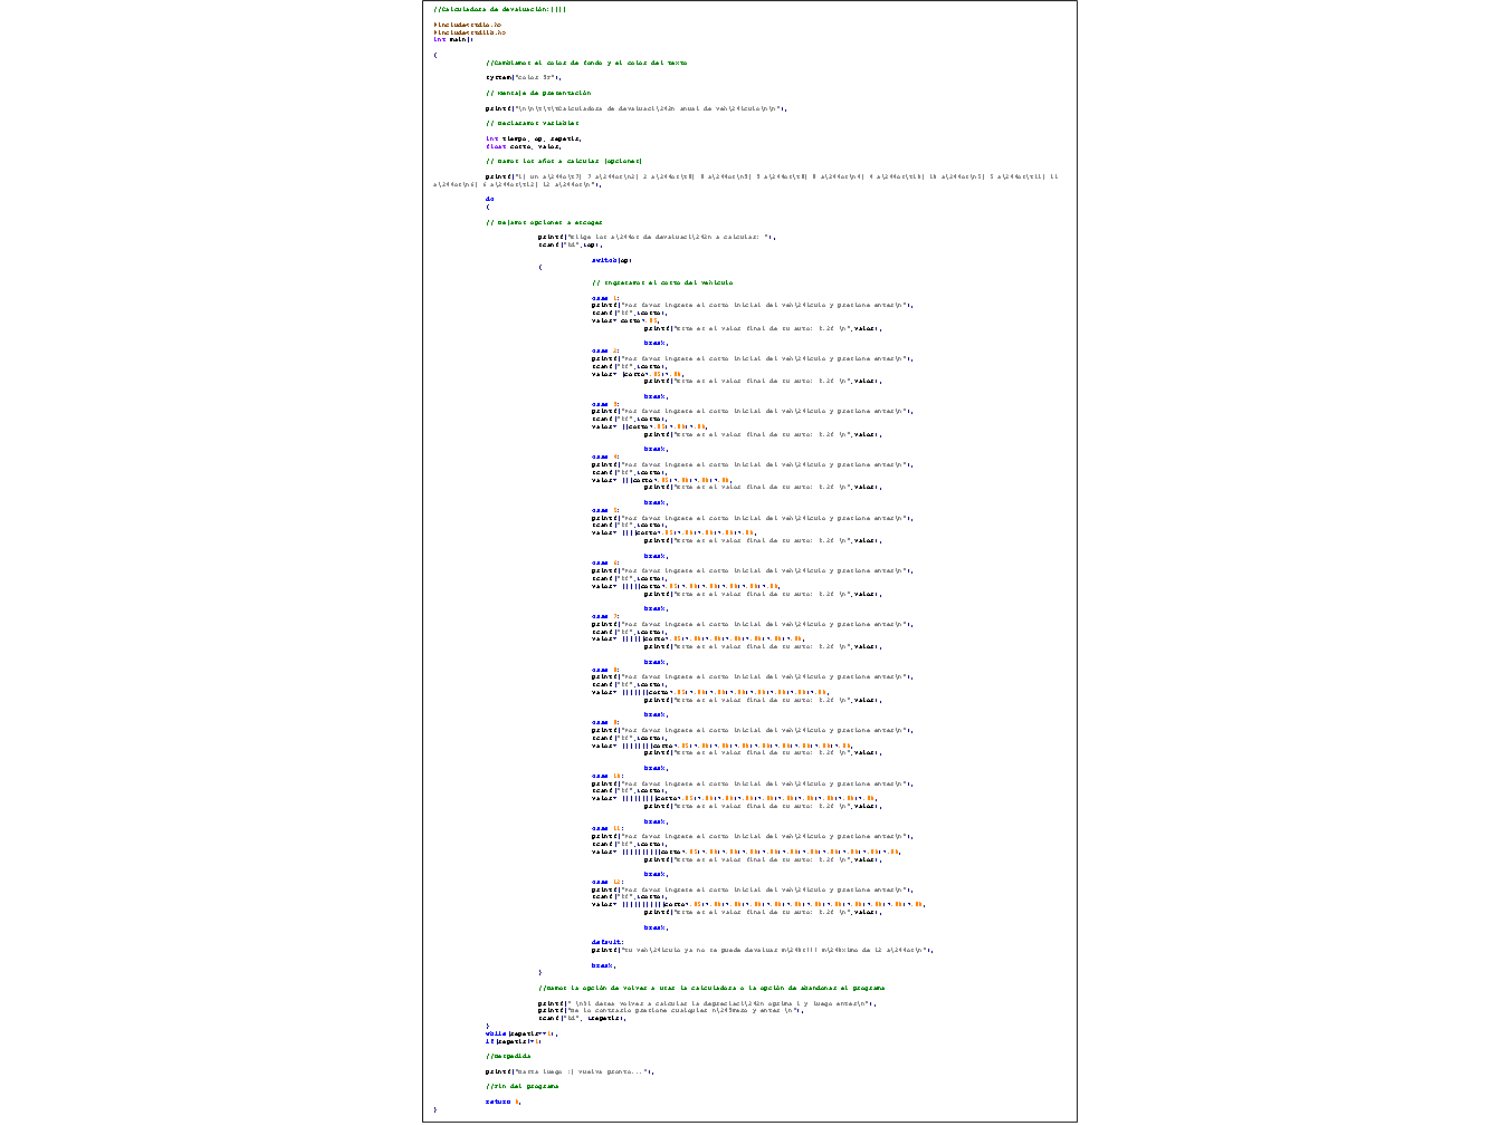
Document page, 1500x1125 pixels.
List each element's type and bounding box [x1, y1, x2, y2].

picture [421, 0, 1079, 1125]
